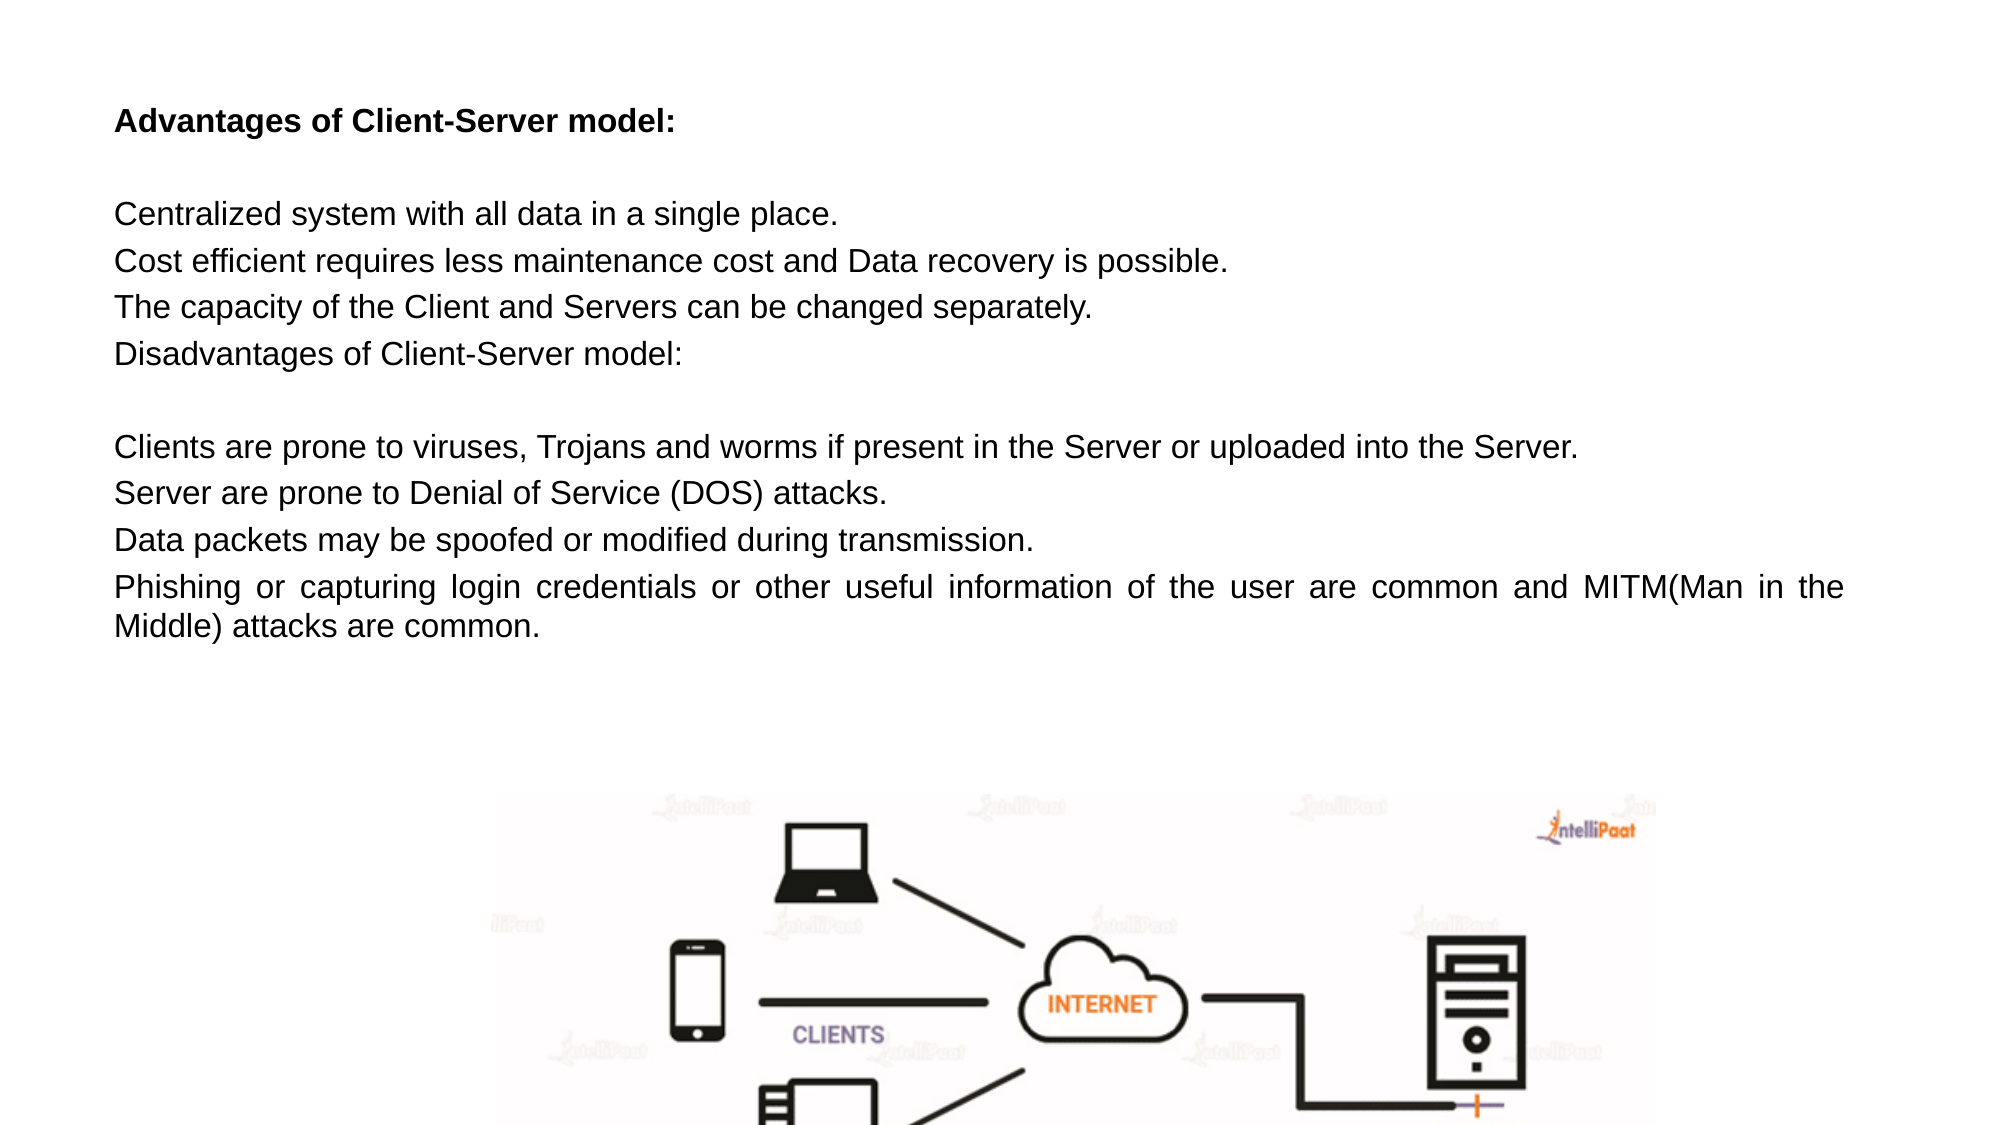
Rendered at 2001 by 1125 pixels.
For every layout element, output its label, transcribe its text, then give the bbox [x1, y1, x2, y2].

list Advantages of Client-Server model: Centralized system with all data in a single place. Cost efficient requires less maintenance cost and Data recovery is possible. The capacity of the Client and Servers can be changed separately. Disadvantages of Client-Server model: Clients are prone to viruses, Trojans and worms if present in the Server or uploaded into the Server. Server are prone to Denial of Service (DOS) attacks. Data packets may be spoofed or modified during transmission. Phishing or capturing login credentials or other useful information of the user are common and MITM(Man in the Middle) attacks are common. [98, 91, 1863, 1014]
picture [491, 794, 1656, 1125]
